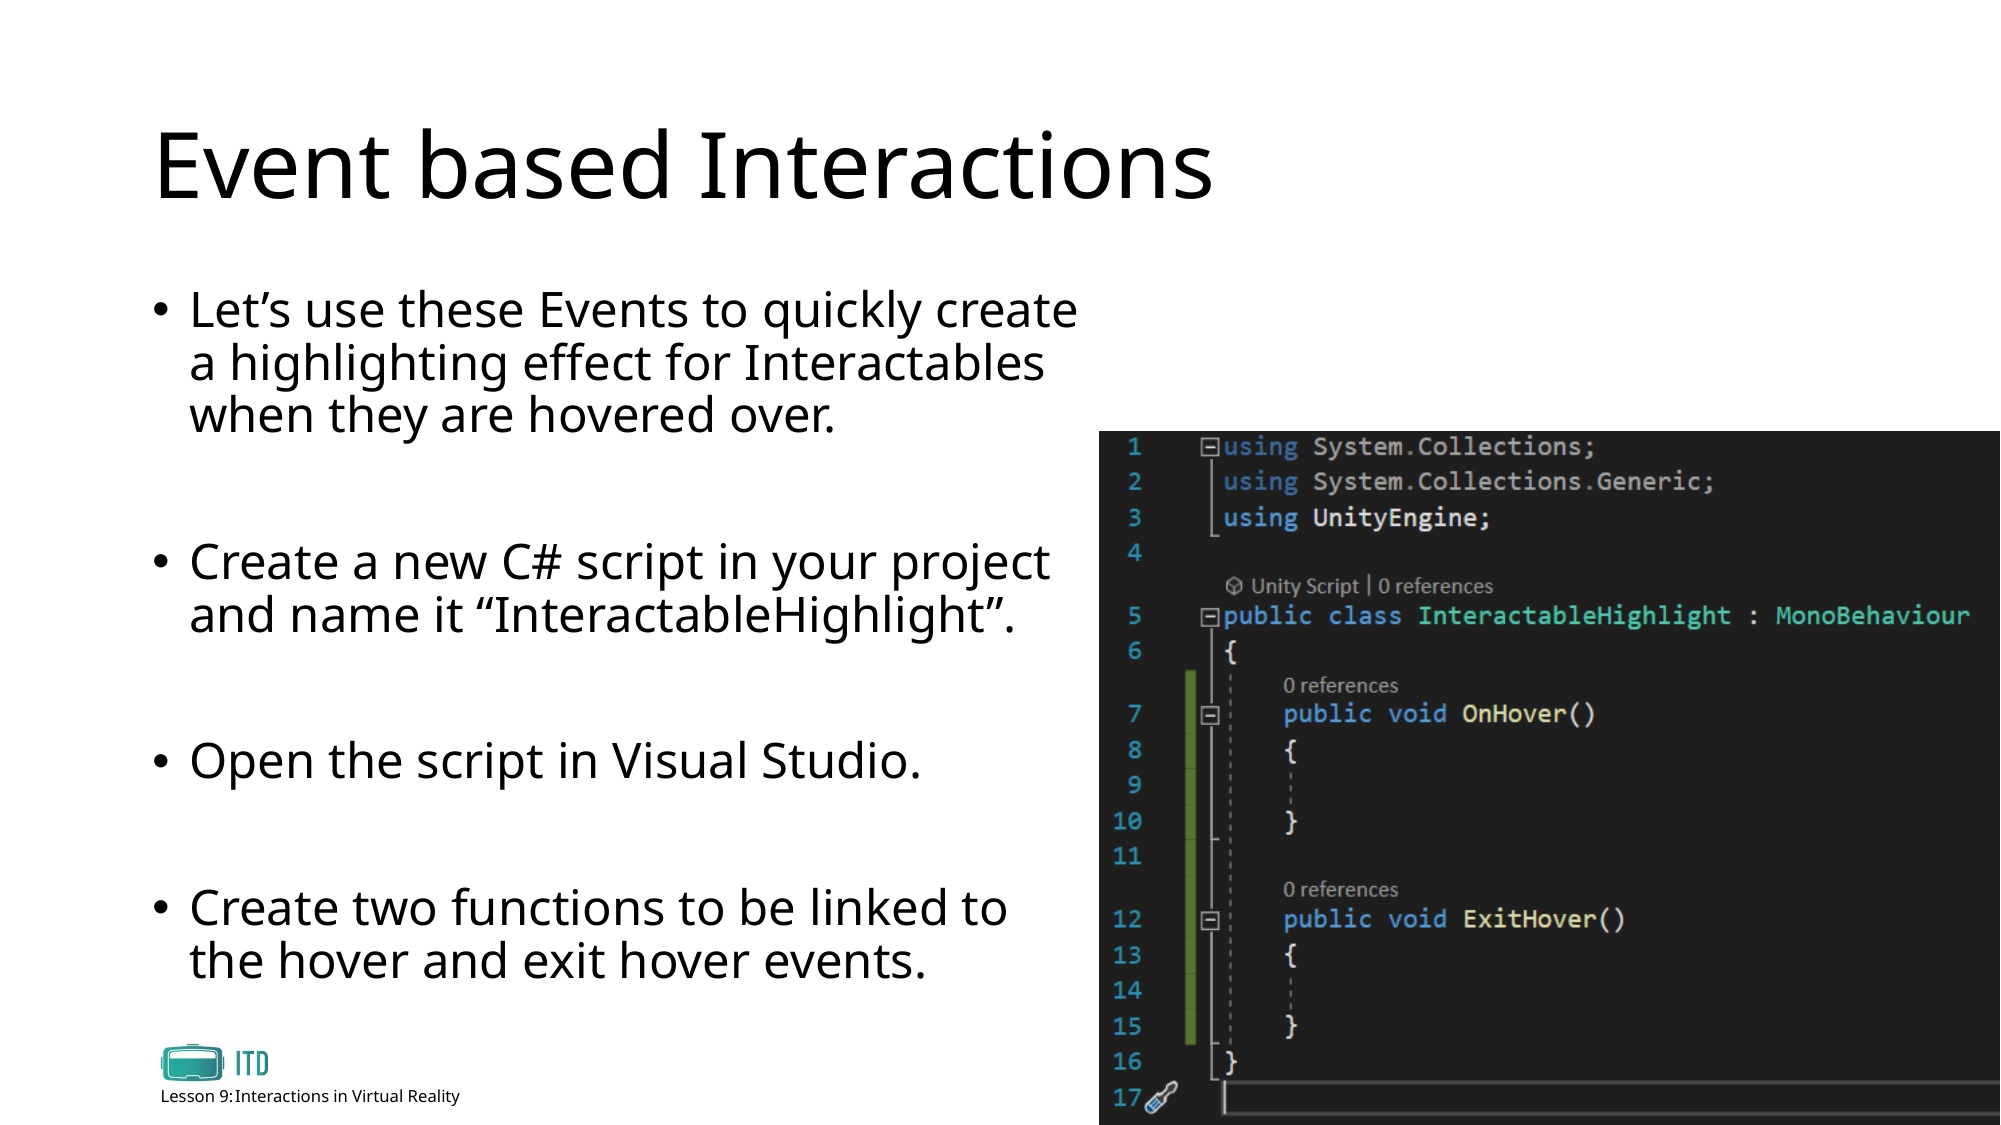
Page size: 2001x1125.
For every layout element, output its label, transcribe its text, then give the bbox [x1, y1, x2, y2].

title Event based Interactions [137, 59, 1863, 278]
picture [1099, 431, 2000, 1125]
list Let’s use these Events to quickly create a highlighting effect for Interactables when they are hovered over. Create a new C# script in your project and name it “InteractableHighlight”. Open the script in Visual Studio. Create two functions to be linked to the hover and exit hover events. [137, 277, 1110, 1041]
picture [161, 1044, 268, 1082]
